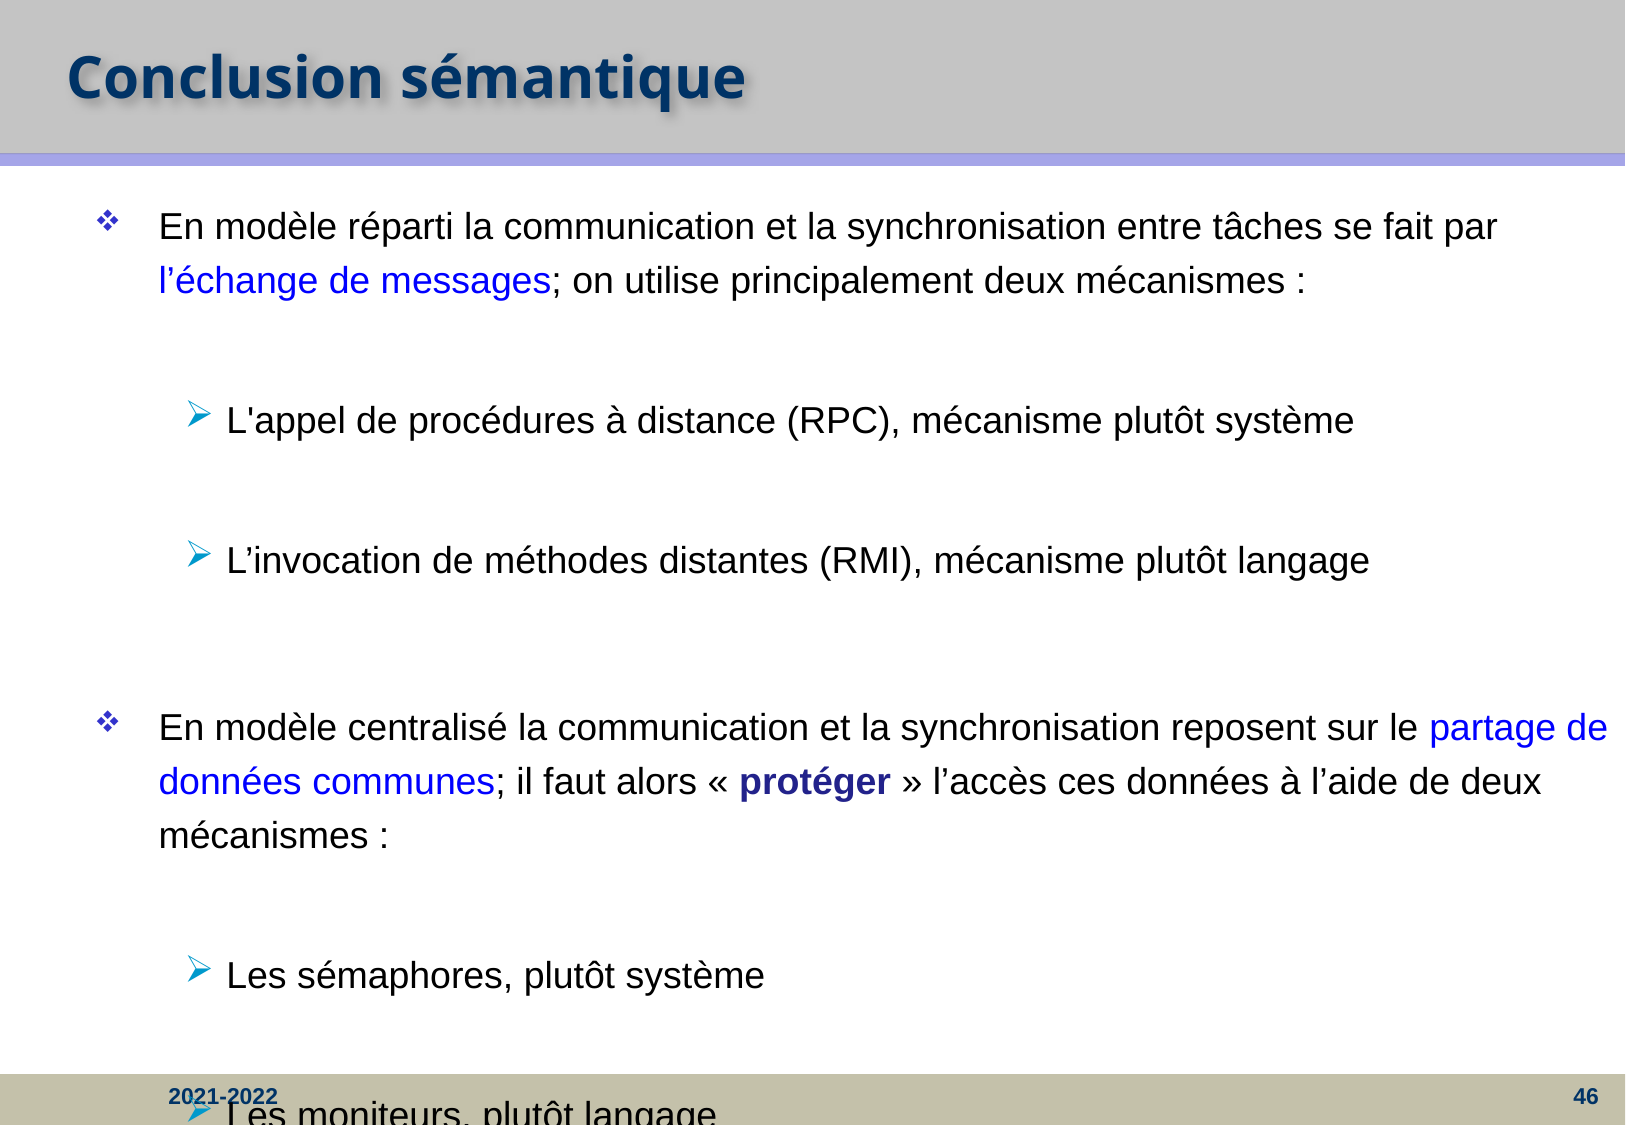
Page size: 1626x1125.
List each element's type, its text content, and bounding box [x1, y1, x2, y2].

title Conclusion sémantique [54, 0, 1612, 151]
list En modèle réparti la communication et la synchronisation entre tâches se fait par l’échange de messages; on utilise principalement deux mécanismes : L'appel de procédures à distance (RPC), mécanisme plutôt système L’invocation de méthodes distantes (RMI), mécanisme plutôt langage En modèle centralisé la communication et la synchronisation reposent sur le partage de données communes; il faut alors « protéger » l’accès ces données à l’aide de deux mécanismes : Les sémaphores, plutôt système Les moniteurs, plutôt langage [82, 187, 1625, 874]
